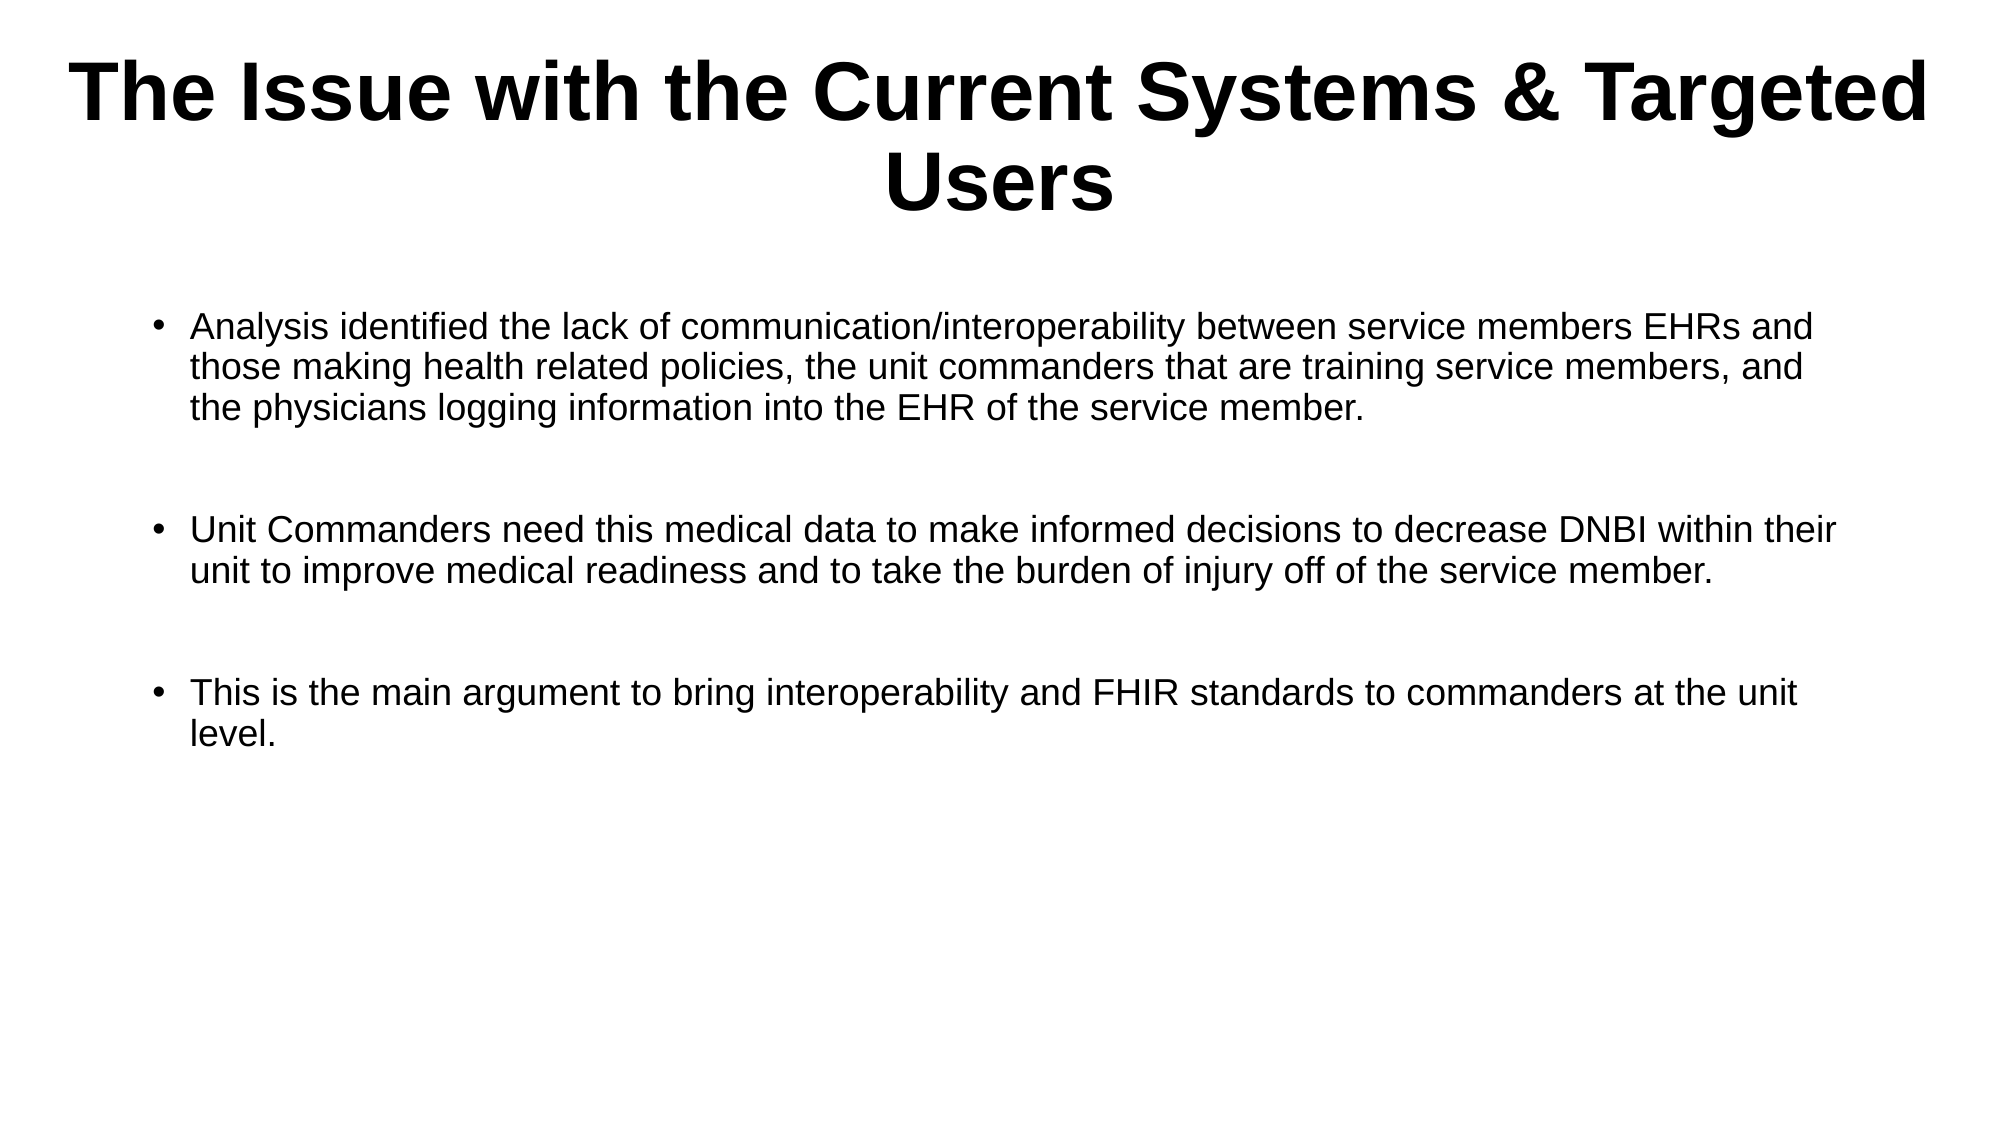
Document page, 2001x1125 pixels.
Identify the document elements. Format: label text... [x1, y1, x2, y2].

list Analysis identified the lack of communication/interoperability between service members EHRs and those making health related policies, the unit commanders that are training service members, and the physicians logging information into the EHR of the service member. Unit Commanders need this medical data to make informed decisions to decrease DNBI within their unit to improve medical readiness and to take the burden of injury off of the service member. This is the main argument to bring interoperability and FHIR standards to commanders at the unit level. [137, 299, 1863, 1014]
title The Issue with the Current Systems & Targeted Users [0, 0, 2000, 278]
